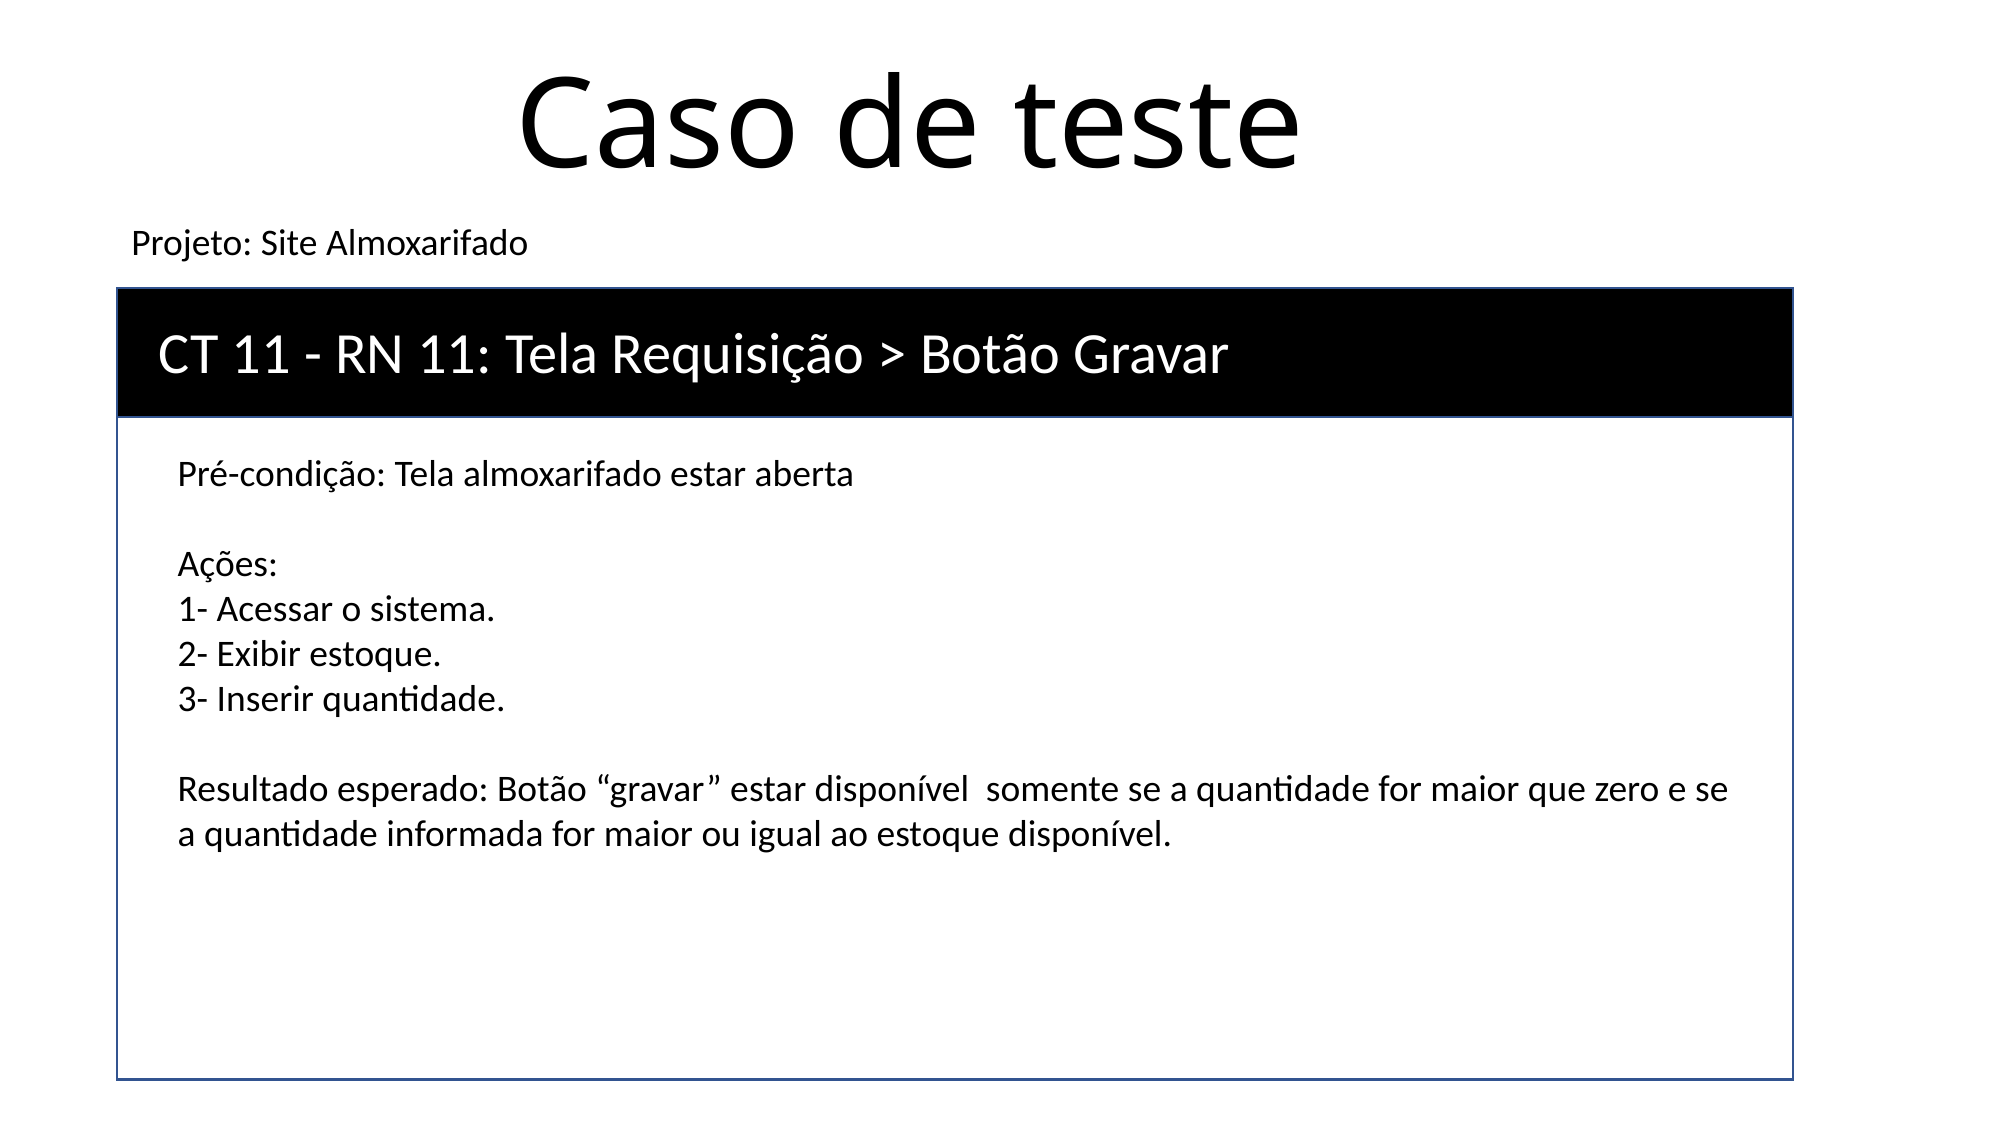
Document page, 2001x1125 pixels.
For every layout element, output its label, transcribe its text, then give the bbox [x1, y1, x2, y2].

text_box Pré-condição: Tela almoxarifado estar aberta Ações: 1- Acessar o sistema. 2- Exibir estoque. 3- Inserir quantidade. Resultado esperado: Botão “gravar” estar disponível somente se a quantidade for maior que zero e se a quantidade informada for maior ou igual ao estoque disponível. [162, 441, 1749, 862]
text_box CT 11 - RN 11: Tela Requisição > Botão Gravar [144, 308, 1733, 463]
text_box [116, 287, 1794, 418]
text_box Projeto: Site Almoxarifado [116, 210, 749, 287]
text_box [116, 418, 1794, 1081]
title Caso de teste [500, 18, 1398, 236]
